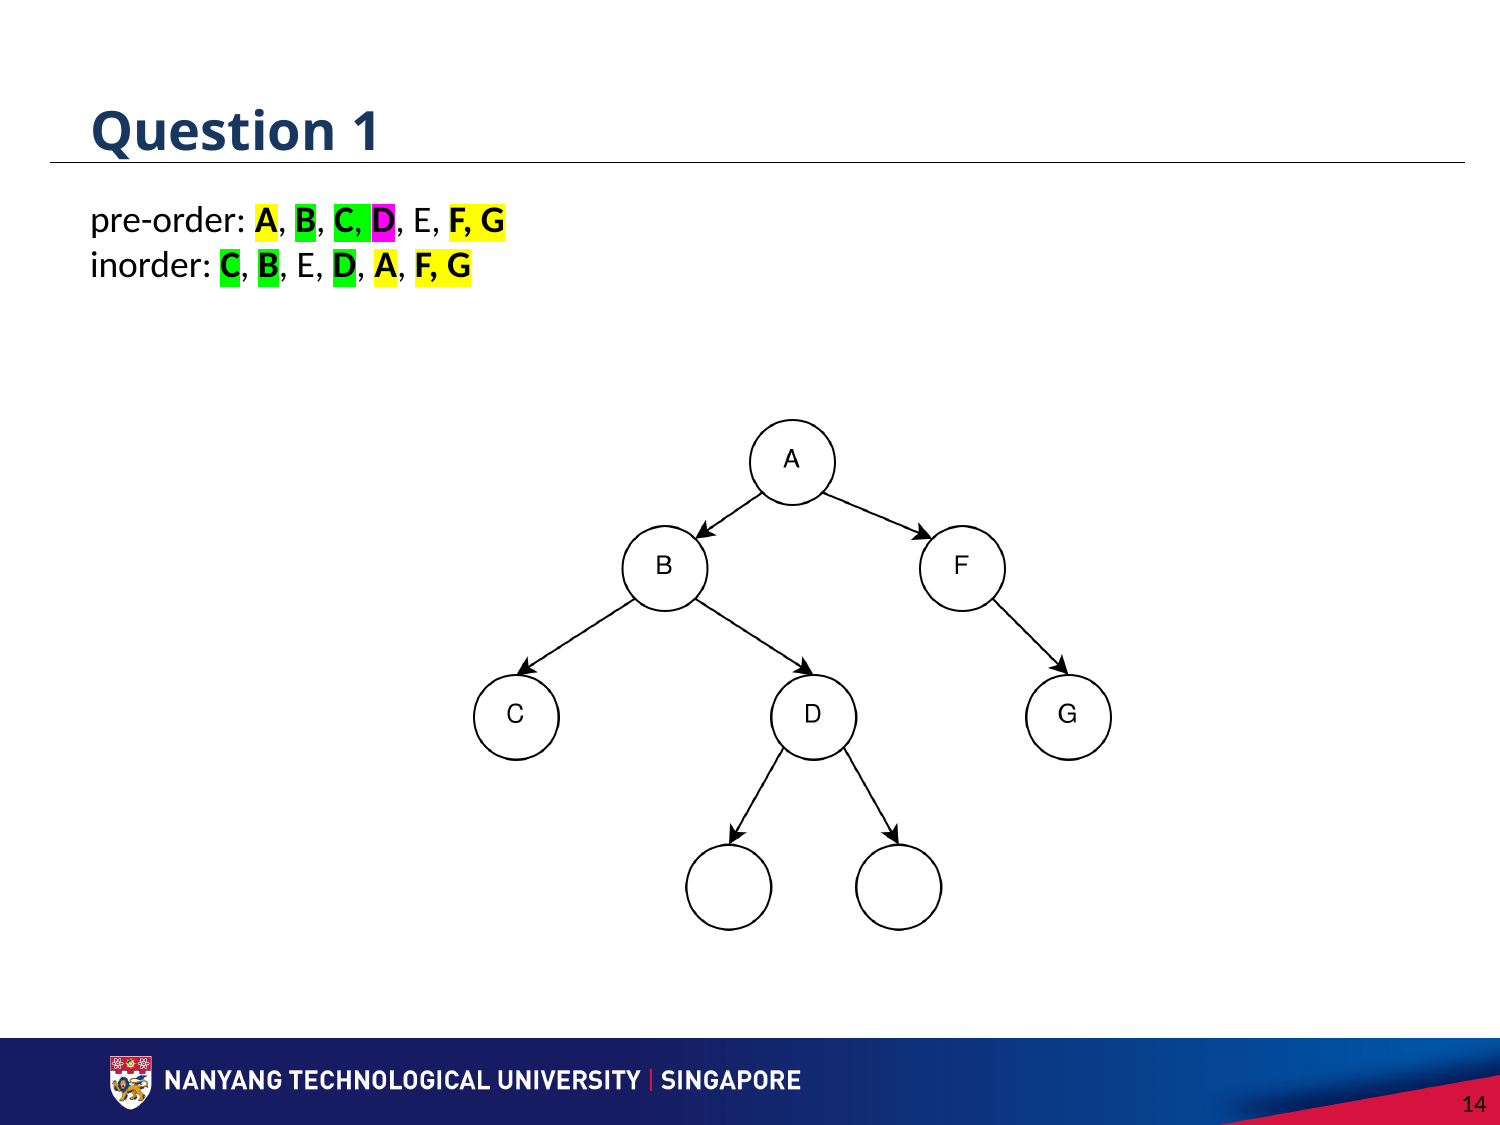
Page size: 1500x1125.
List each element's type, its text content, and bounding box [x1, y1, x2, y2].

picture [0, 1038, 1500, 1125]
title Question 1 [75, 35, 1425, 223]
text_box pre-order: A, B, C, D, E, F, G inorder: C, B, E, D, A, F, G [75, 187, 846, 293]
picture [379, 408, 1125, 945]
